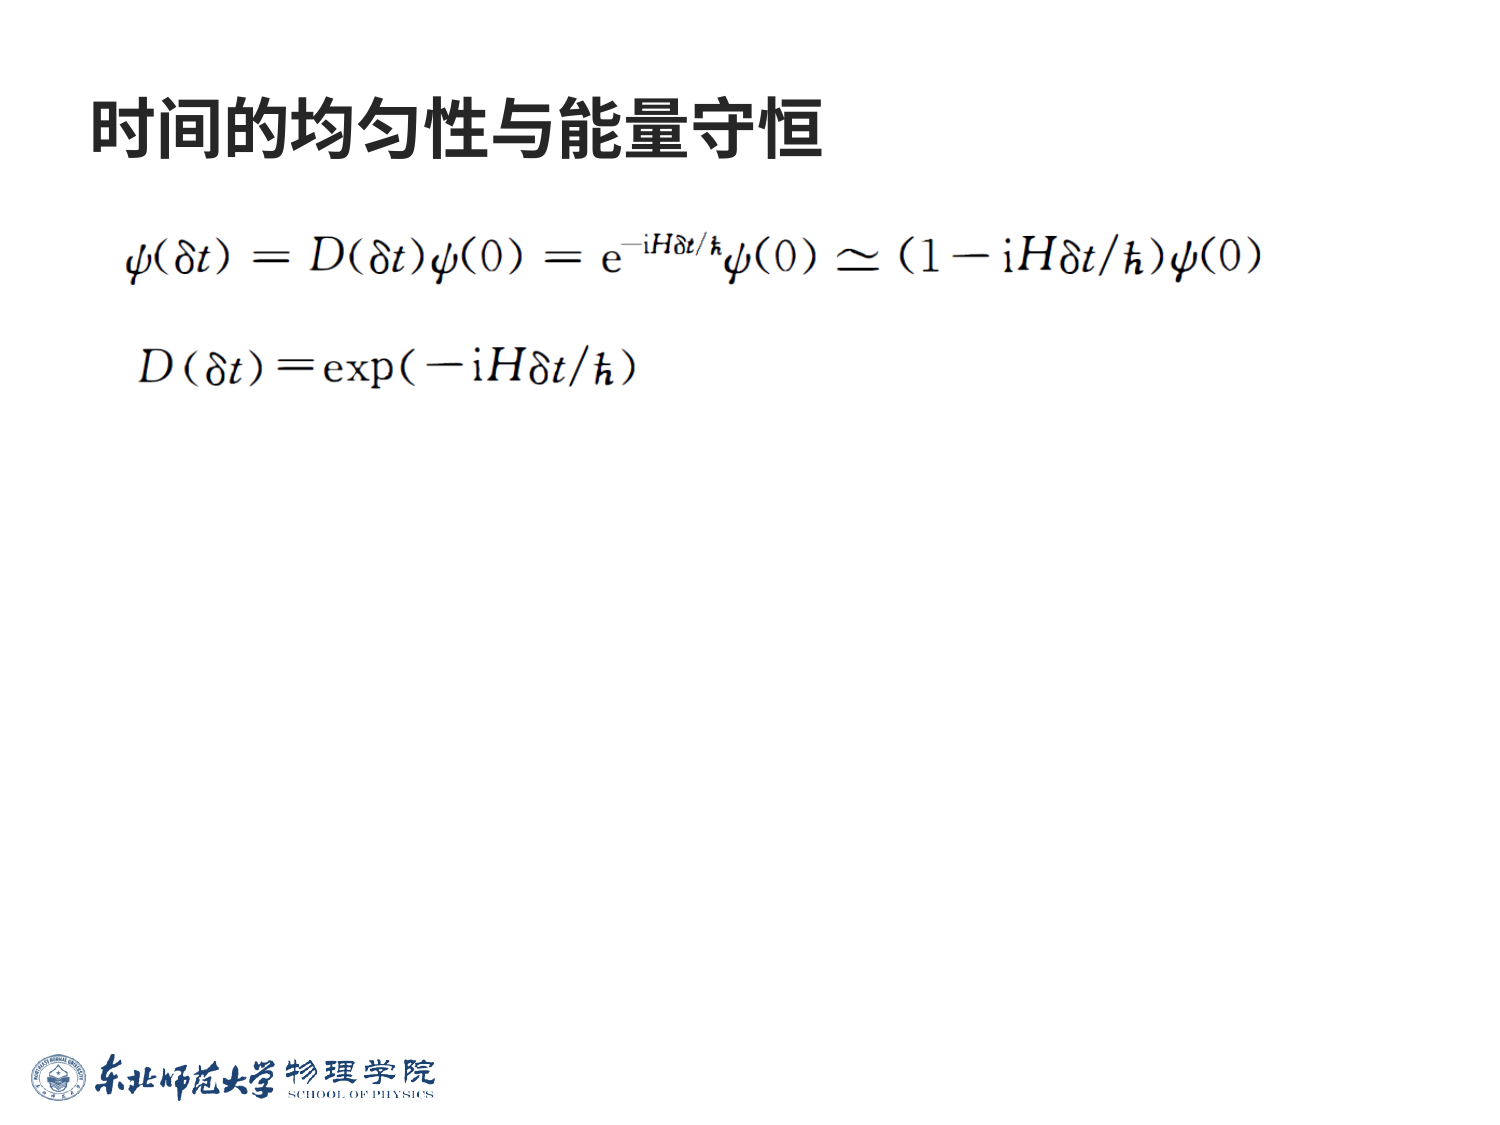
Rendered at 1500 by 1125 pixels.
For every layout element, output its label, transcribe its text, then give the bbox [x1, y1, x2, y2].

picture [135, 330, 643, 404]
picture [93, 213, 1273, 296]
title 时间的均匀性与能量守恒 [75, 45, 1425, 209]
picture [20, 1054, 440, 1101]
